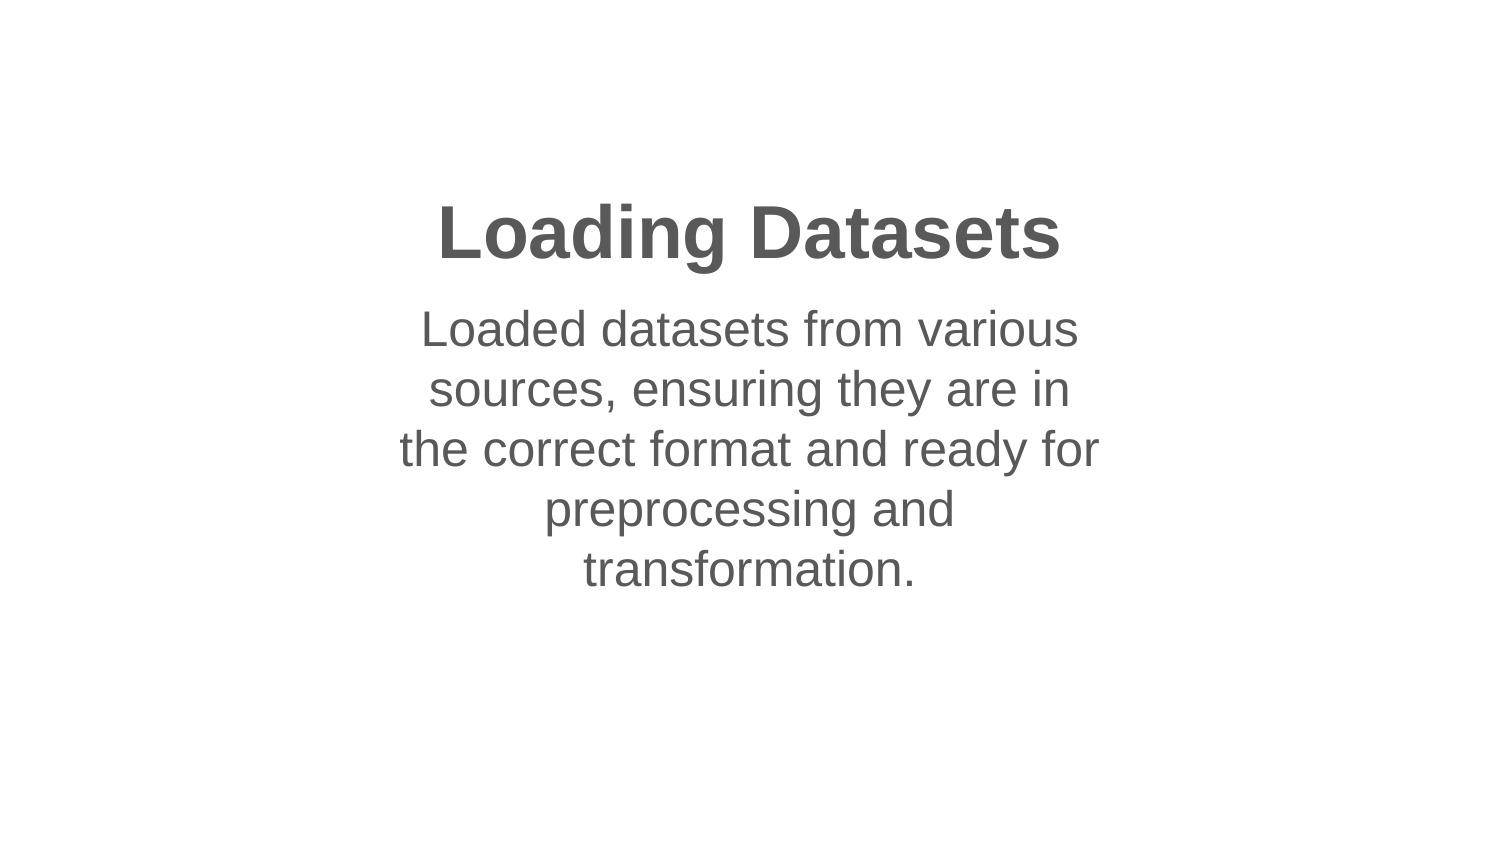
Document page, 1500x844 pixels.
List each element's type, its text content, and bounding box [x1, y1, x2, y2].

text_box Loading Datasets [93, 168, 1407, 263]
text_box Loaded datasets from various sources, ensuring they are in the correct format and ready for preprocessing and transformation. [374, 281, 1125, 704]
